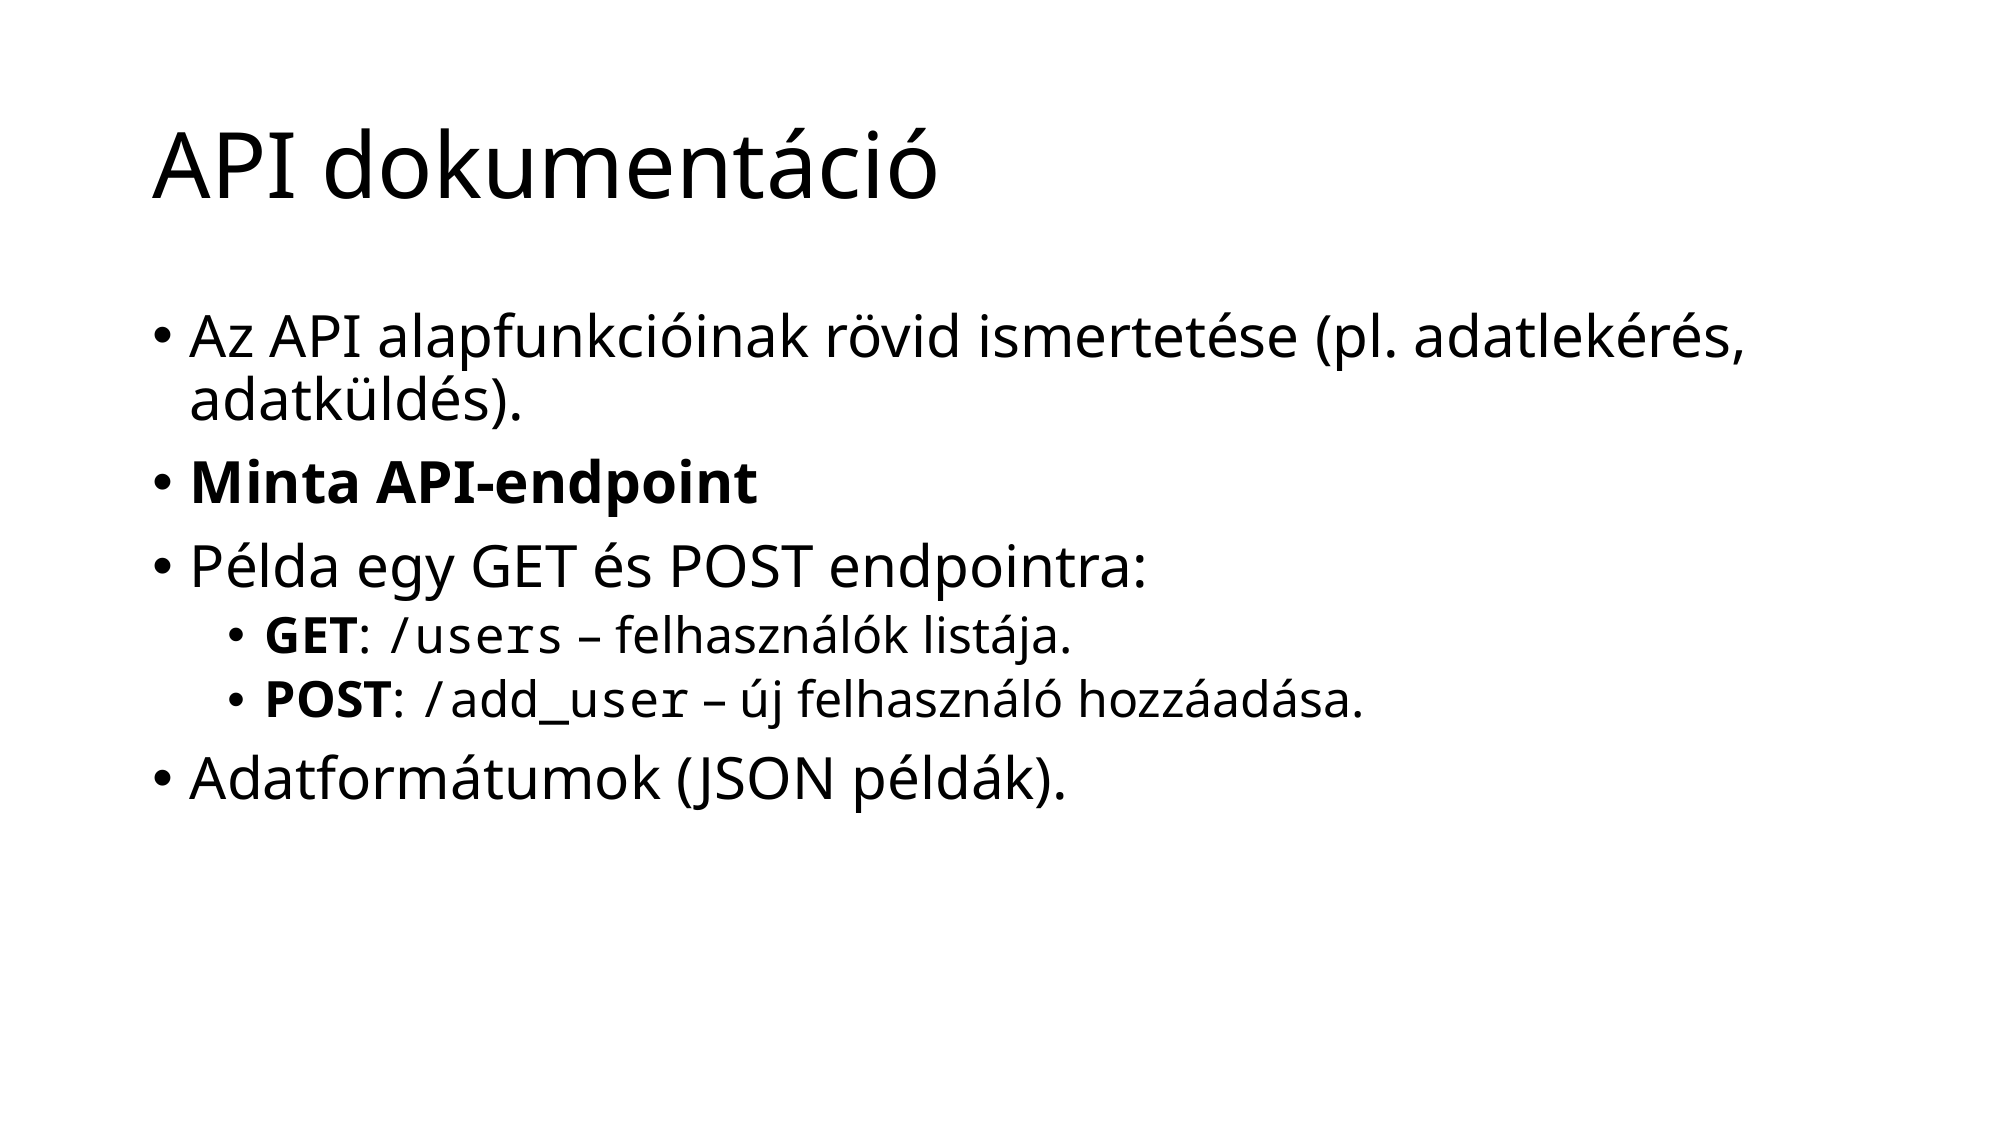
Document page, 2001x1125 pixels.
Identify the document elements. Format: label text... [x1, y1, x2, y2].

title API dokumentáció [137, 59, 1863, 278]
list Az API alapfunkcióinak rövid ismertetése (pl. adatlekérés, adatküldés). Minta API-endpoint Példa egy GET és POST endpointra: GET: /users – felhasználók listája. POST: /add_user – új felhasználó hozzáadása. Adatformátumok (JSON példák). [137, 299, 1863, 1014]
